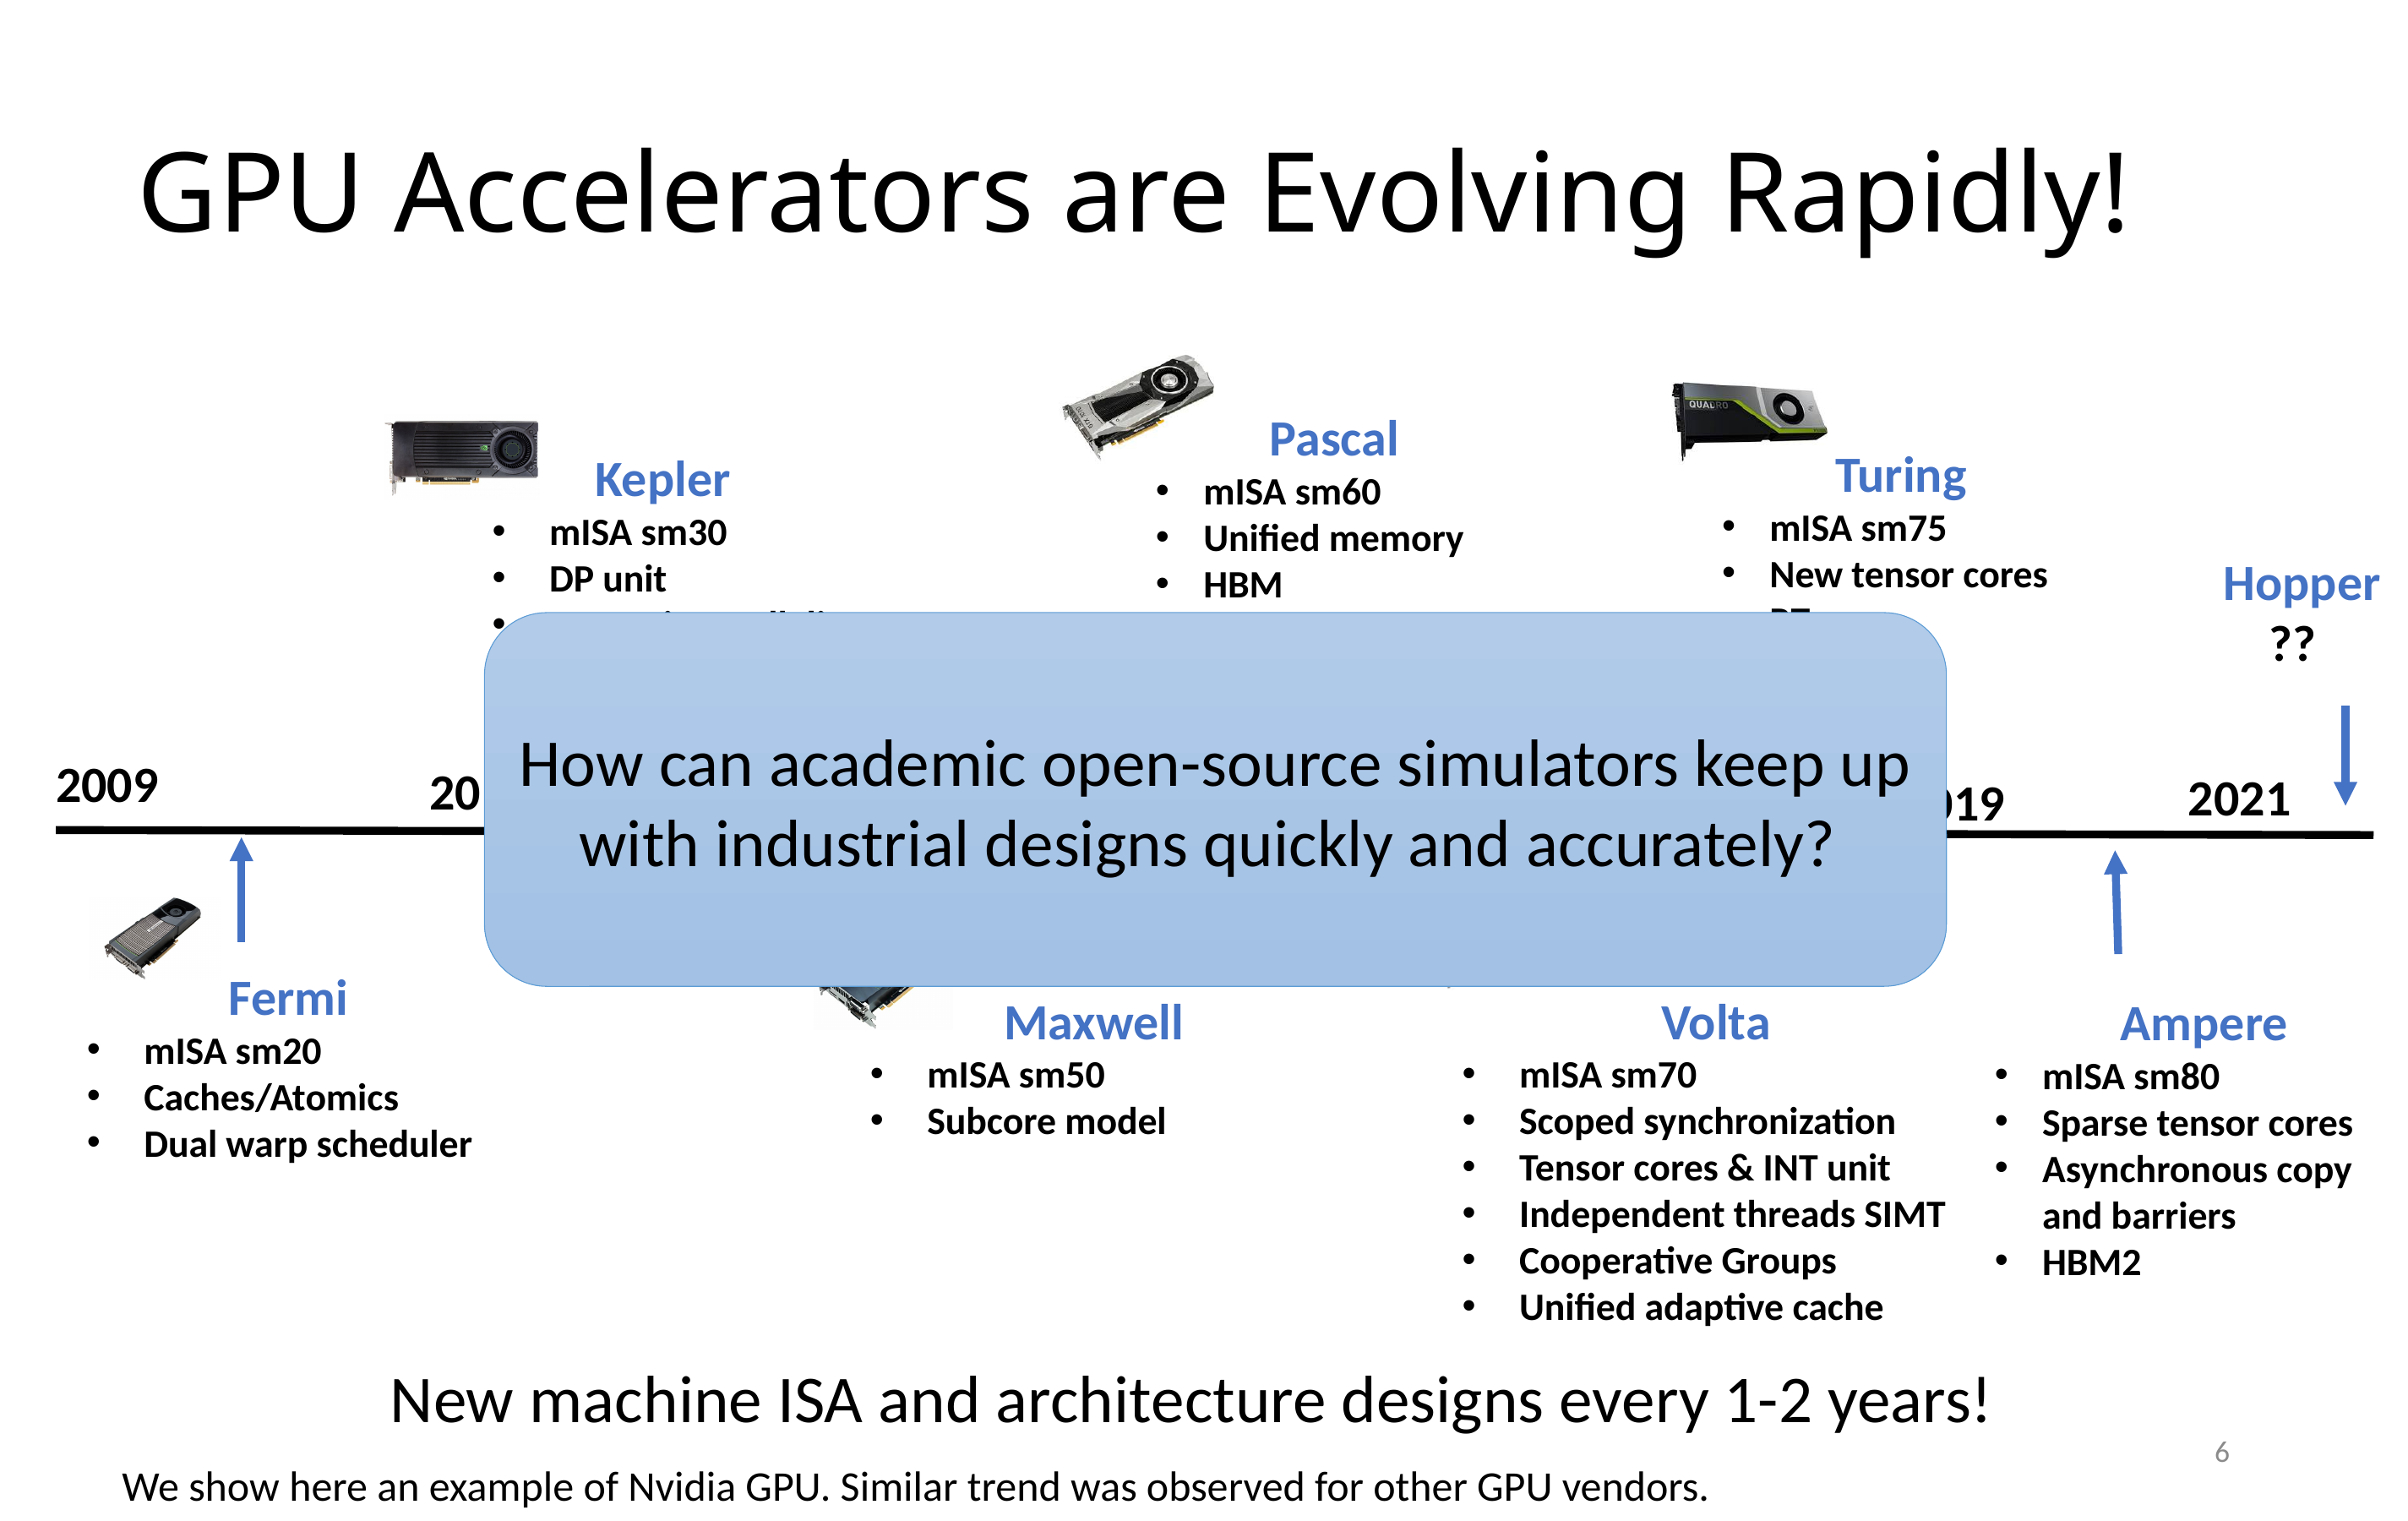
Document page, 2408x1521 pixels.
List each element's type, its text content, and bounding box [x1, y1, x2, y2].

text_box Turing mISA sm75 New tensor cores RT-cores UDP cores [1709, 434, 2093, 695]
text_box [2115, 850, 2119, 955]
text_box How can academic open-source simulators keep up with industrial designs quickly and accurately? [483, 836, 1948, 987]
text_box 2019 [1948, 764, 2088, 830]
text_box Pascal mISA sm60 Unified memory HBM FP16 support Streaming l1 cache [1143, 399, 1565, 612]
text_box New machine ISA and architecture designs every 1-2 years! [378, 1349, 2008, 1443]
picture [814, 917, 953, 1031]
picture [89, 897, 221, 980]
picture [1441, 899, 1627, 1006]
text_box 2009 [43, 745, 334, 819]
text_box Fermi mISA sm20 Caches/Atomics Dual warp scheduler [74, 957, 504, 1172]
text_box Hopper ?? [2210, 543, 2408, 678]
slide_number 6 [1700, 1409, 2243, 1491]
picture [1671, 343, 1828, 499]
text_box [55, 830, 2374, 836]
picture [384, 414, 540, 500]
text_box Volta mISA sm70 Scoped synchronization Tensor cores & INT unit Independent threads SIMT Cooperative Groups Unified adaptive cache [1449, 982, 1982, 1349]
title GPU Accelerators are Evolving Rapidly! [124, 74, 2202, 319]
text_box Kepler mISA sm30 DP unit Dynamic Parallelism Dual issue [479, 439, 1037, 700]
text_box 2021 [2176, 758, 2374, 830]
picture [1054, 345, 1222, 470]
text_box How can academic open-source simulators keep up with industrial designs quickly and accurately? [483, 612, 1948, 830]
text_box 2011 [417, 752, 483, 826]
text_box We show here an example of Nvidia GPU. Similar trend was observed for other GPU vendors. [109, 1453, 1723, 1516]
text_box Maxwell mISA sm50 Subcore model [858, 987, 1331, 1149]
text_box Ampere mISA sm80 Sparse tensor cores Asynchronous copy and barriers HBM2 [1982, 984, 2408, 1350]
